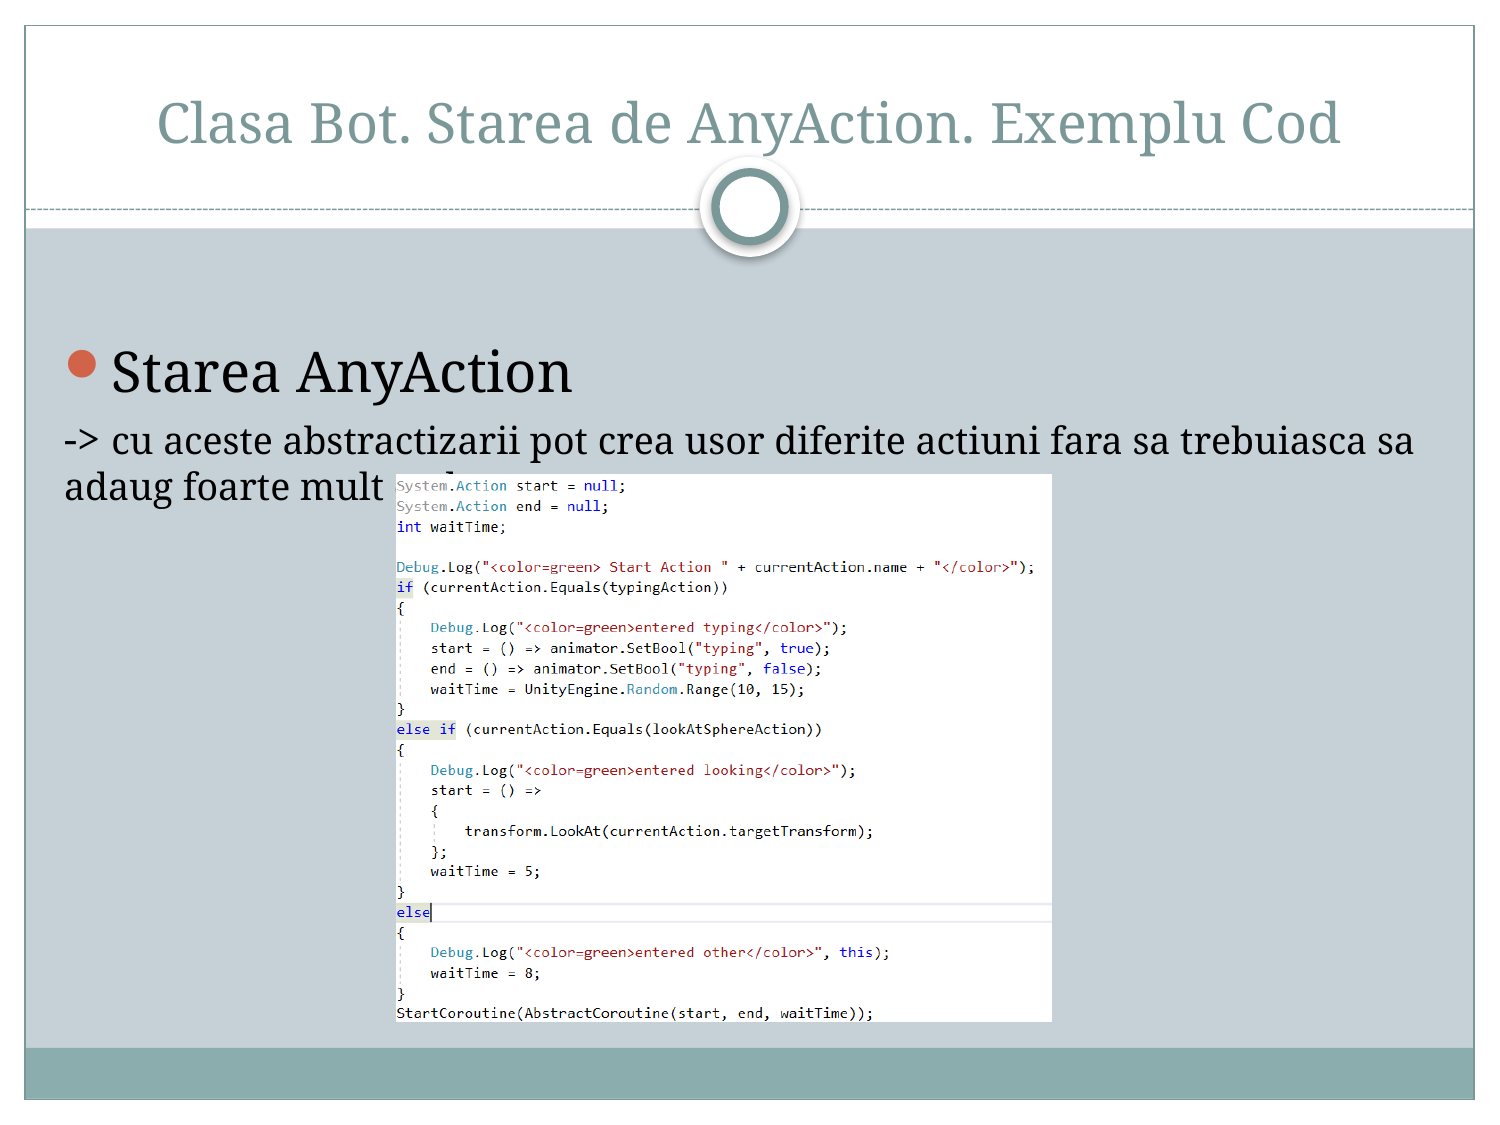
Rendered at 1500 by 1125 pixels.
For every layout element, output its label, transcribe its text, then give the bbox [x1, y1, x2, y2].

title Clasa Bot. Starea de AnyAction. Exemplu Cod [49, 37, 1450, 162]
picture [396, 474, 1052, 1022]
list Starea AnyAction -> cu aceste abstractizarii pot crea usor diferite actiuni fara sa trebuiasca sa adaug foarte mult cod [49, 250, 1445, 1001]
